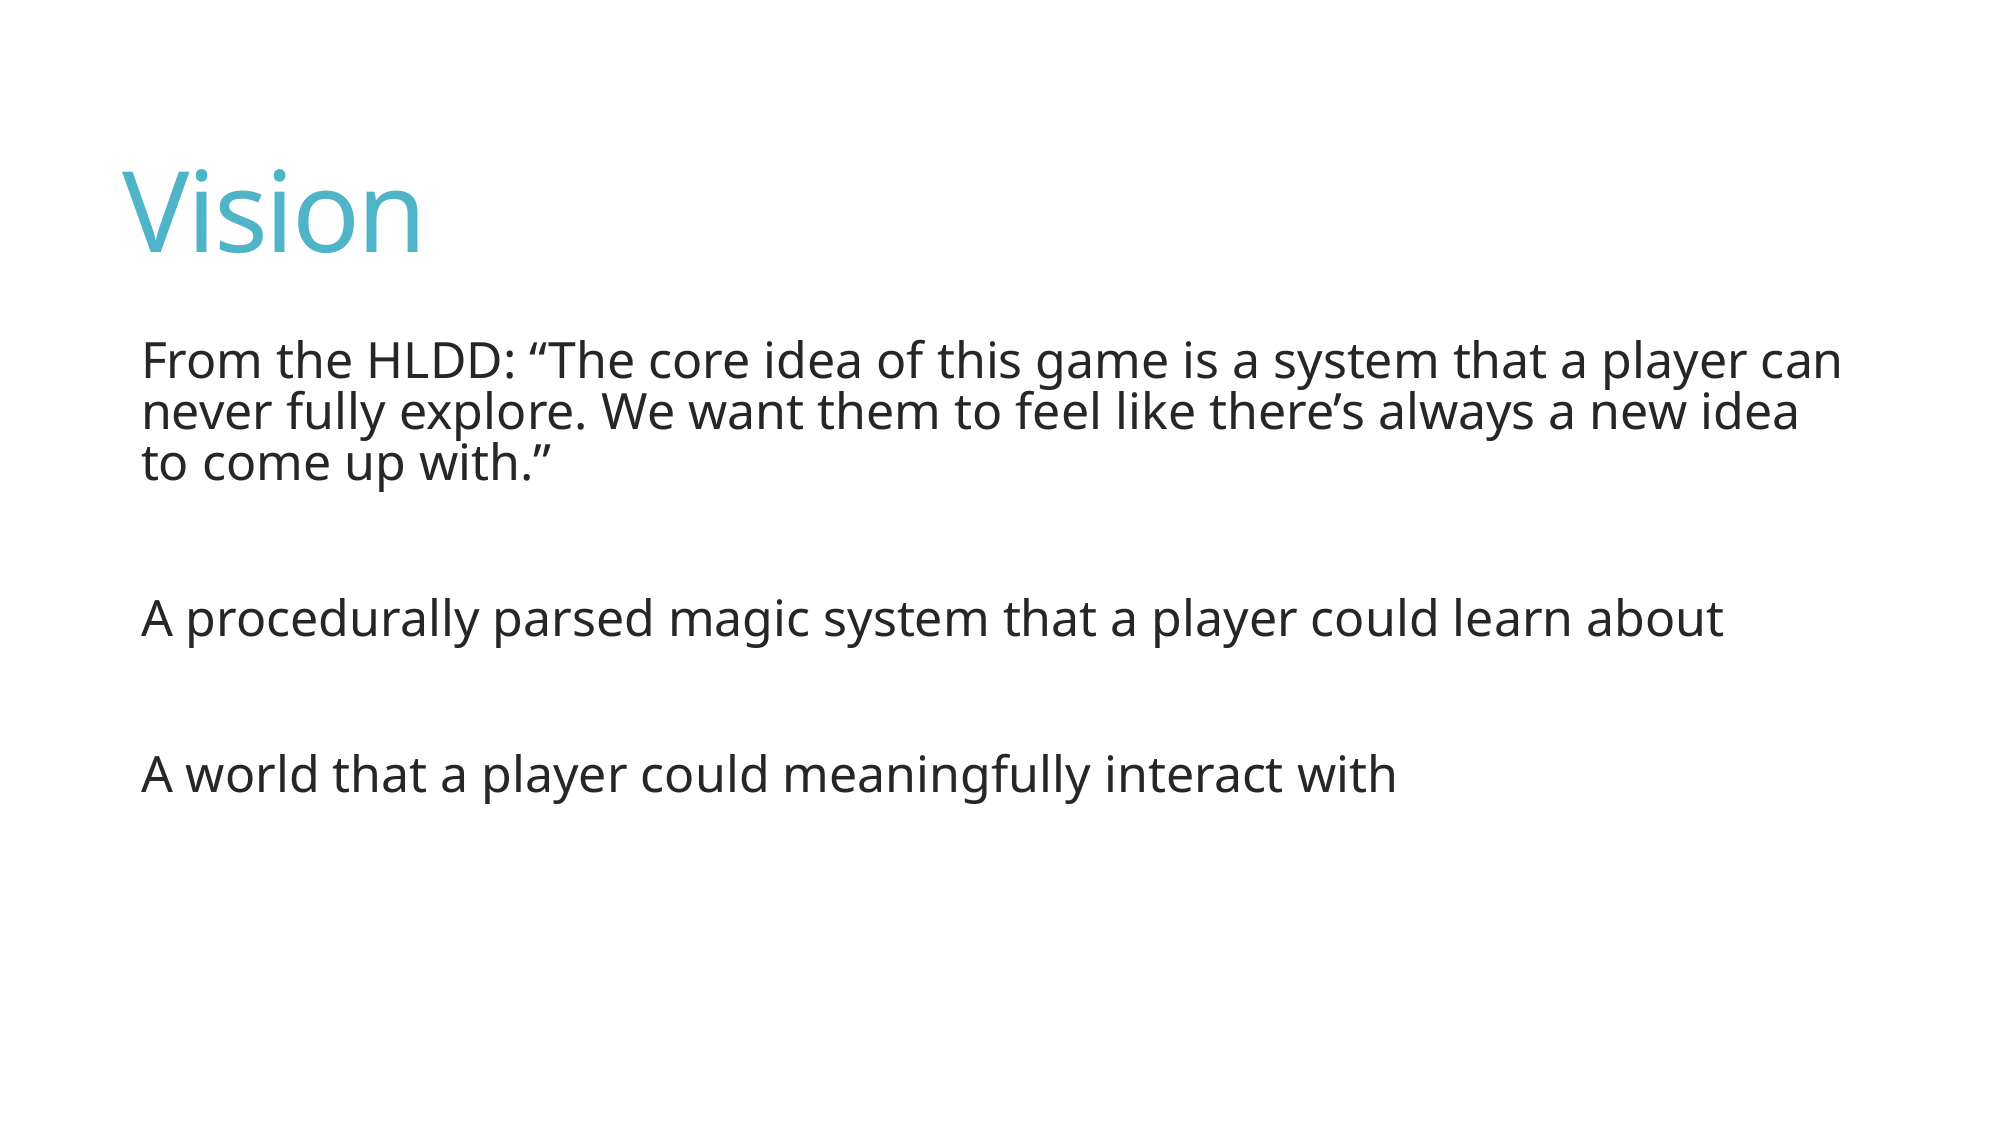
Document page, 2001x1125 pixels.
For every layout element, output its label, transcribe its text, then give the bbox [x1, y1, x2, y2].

list From the HLDD: “The core idea of this game is a system that a player can never fully explore. We want them to feel like there’s always a new idea to come up with.” A procedurally parsed magic system that a player could learn about A world that a player could meaningfully interact with [111, 329, 1876, 948]
title Vision [107, 81, 1875, 354]
